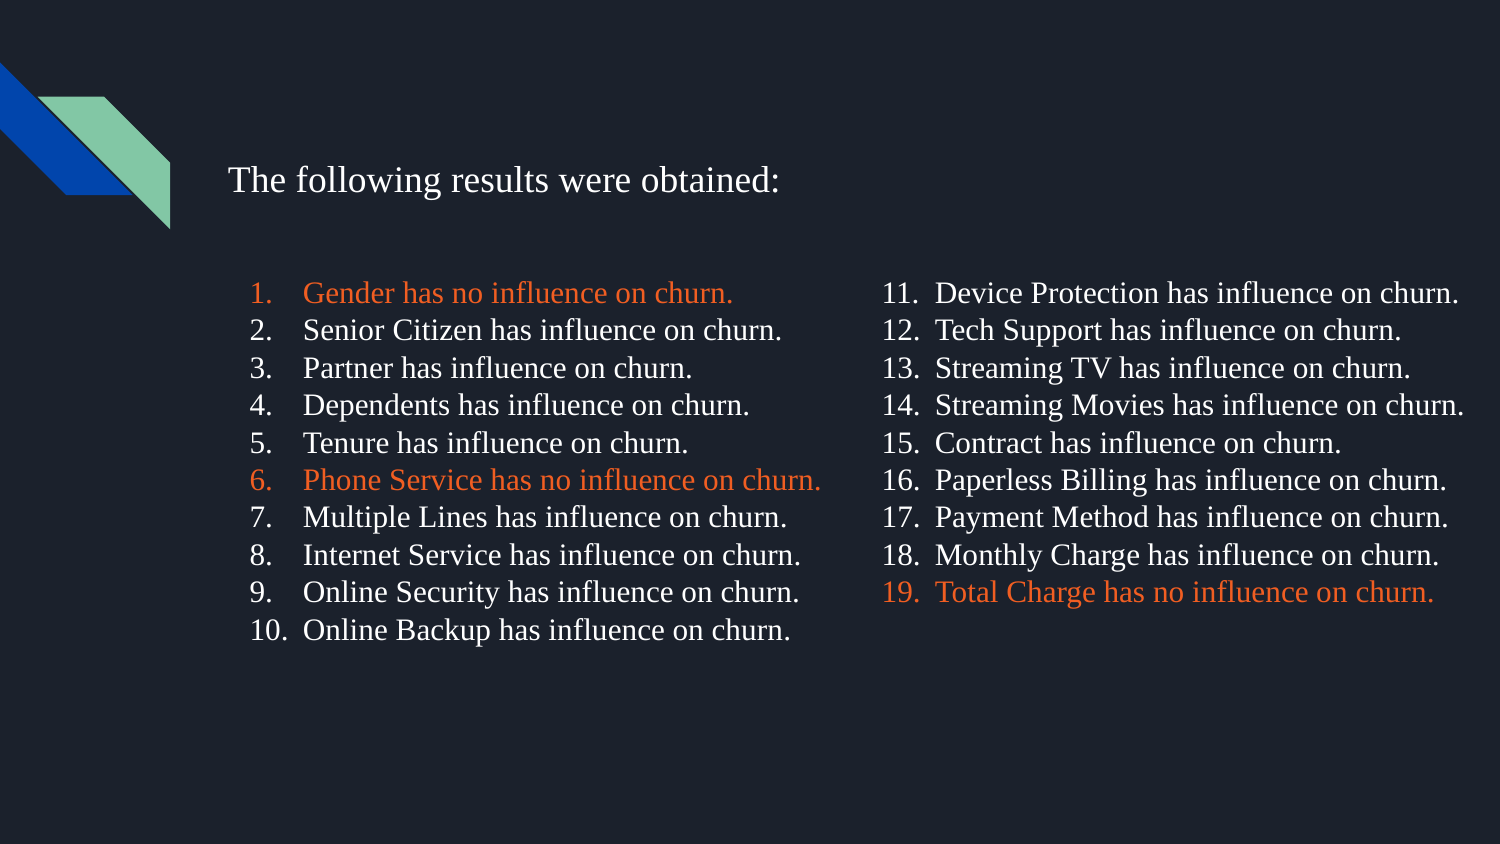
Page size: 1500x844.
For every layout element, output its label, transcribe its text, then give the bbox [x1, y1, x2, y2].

title The following results were obtained: [212, 139, 1368, 257]
list Gender has no influence on churn. Senior Citizen has influence on churn. Partner has influence on churn. Dependents has influence on churn. Tenure has influence on churn. Phone Service has no influence on churn. Multiple Lines has influence on churn. Internet Service has influence on churn. Online Security has influence on churn. Online Backup has influence on churn. [212, 257, 844, 735]
list Device Protection has influence on churn. Tech Support has influence on churn. Streaming TV has influence on churn. Streaming Movies has influence on churn. Contract has influence on churn. Paperless Billing has influence on churn. Payment Method has influence on churn. Monthly Charge has influence on churn. Total Charge has no influence on churn. [844, 257, 1500, 735]
